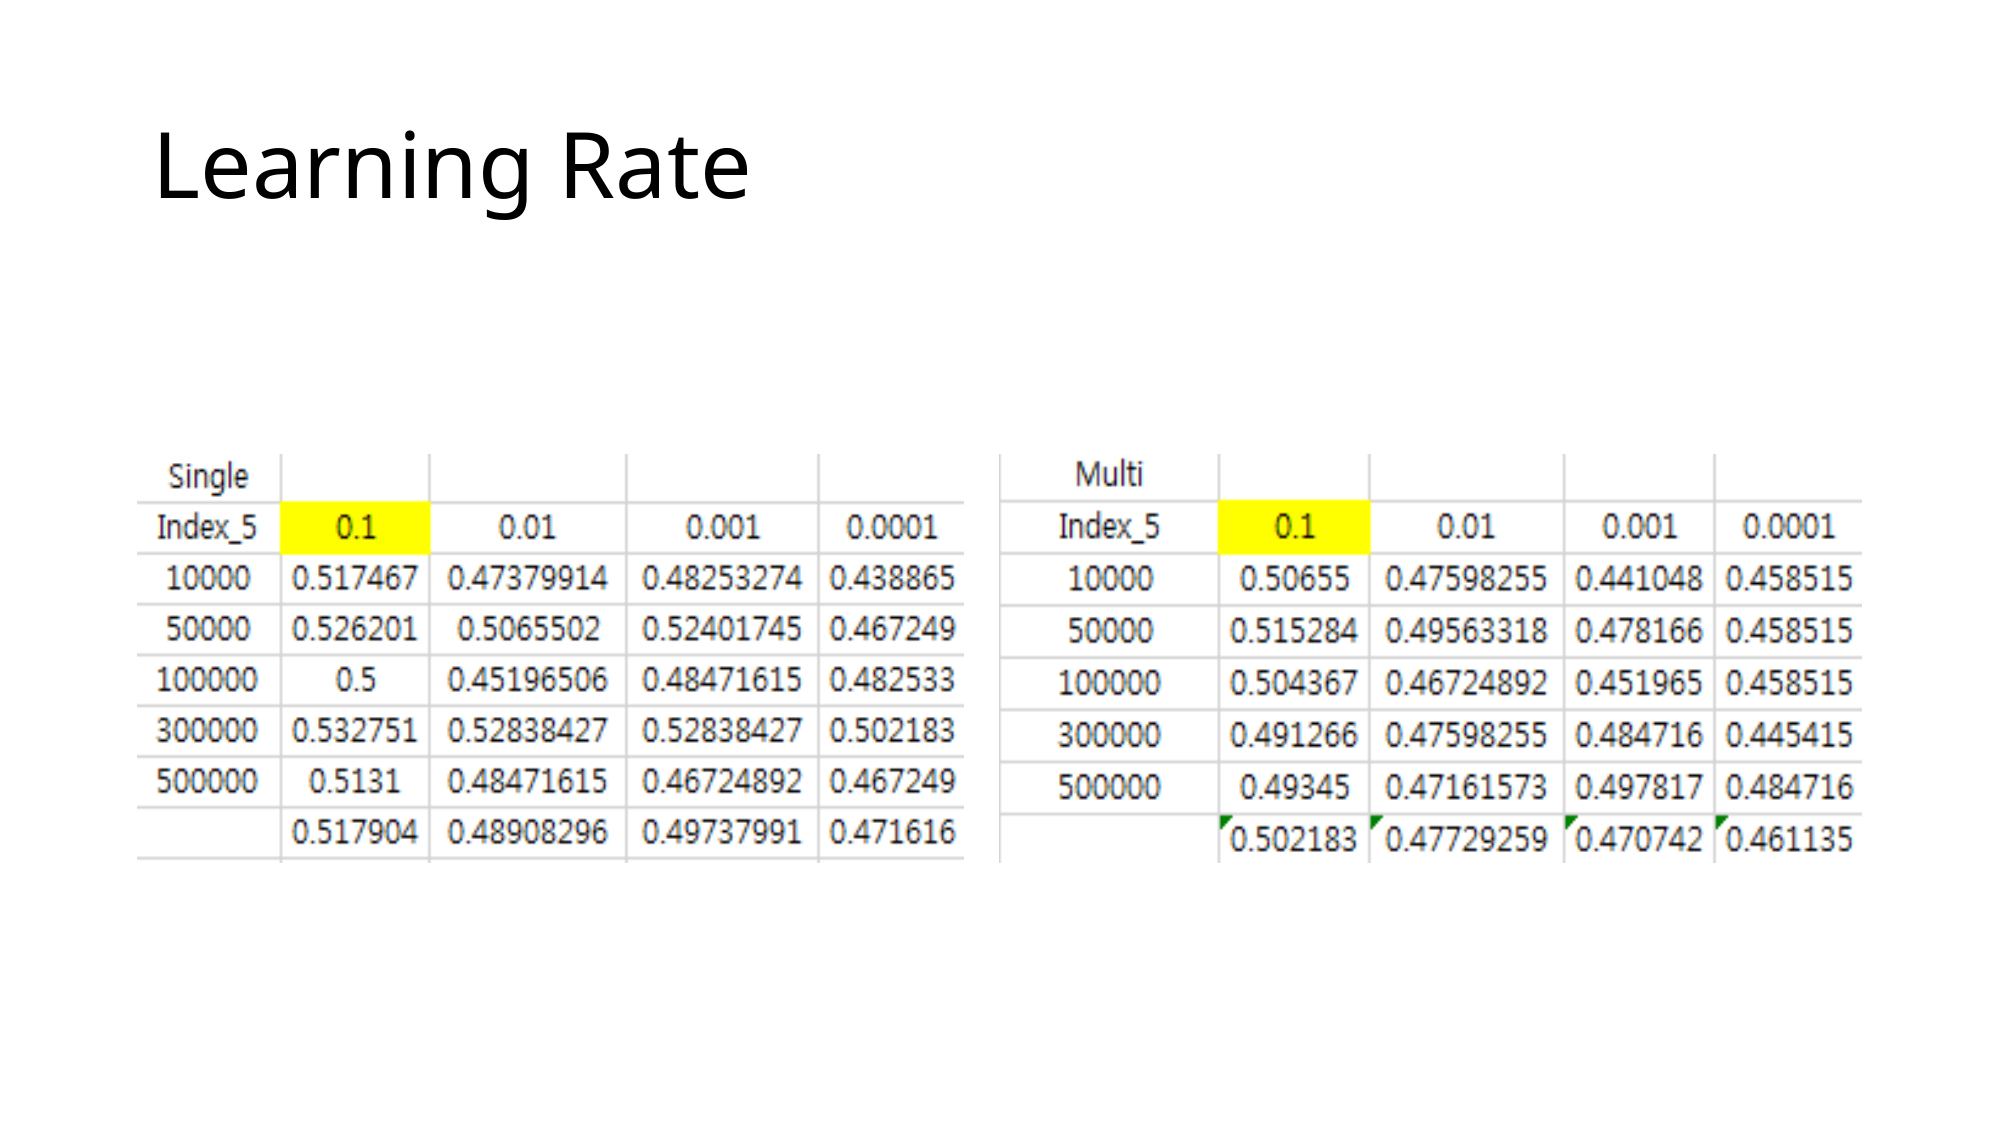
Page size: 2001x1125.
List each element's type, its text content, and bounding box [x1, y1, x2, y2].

picture [137, 454, 964, 864]
title Learning Rate [137, 59, 1863, 278]
picture [999, 454, 1862, 864]
